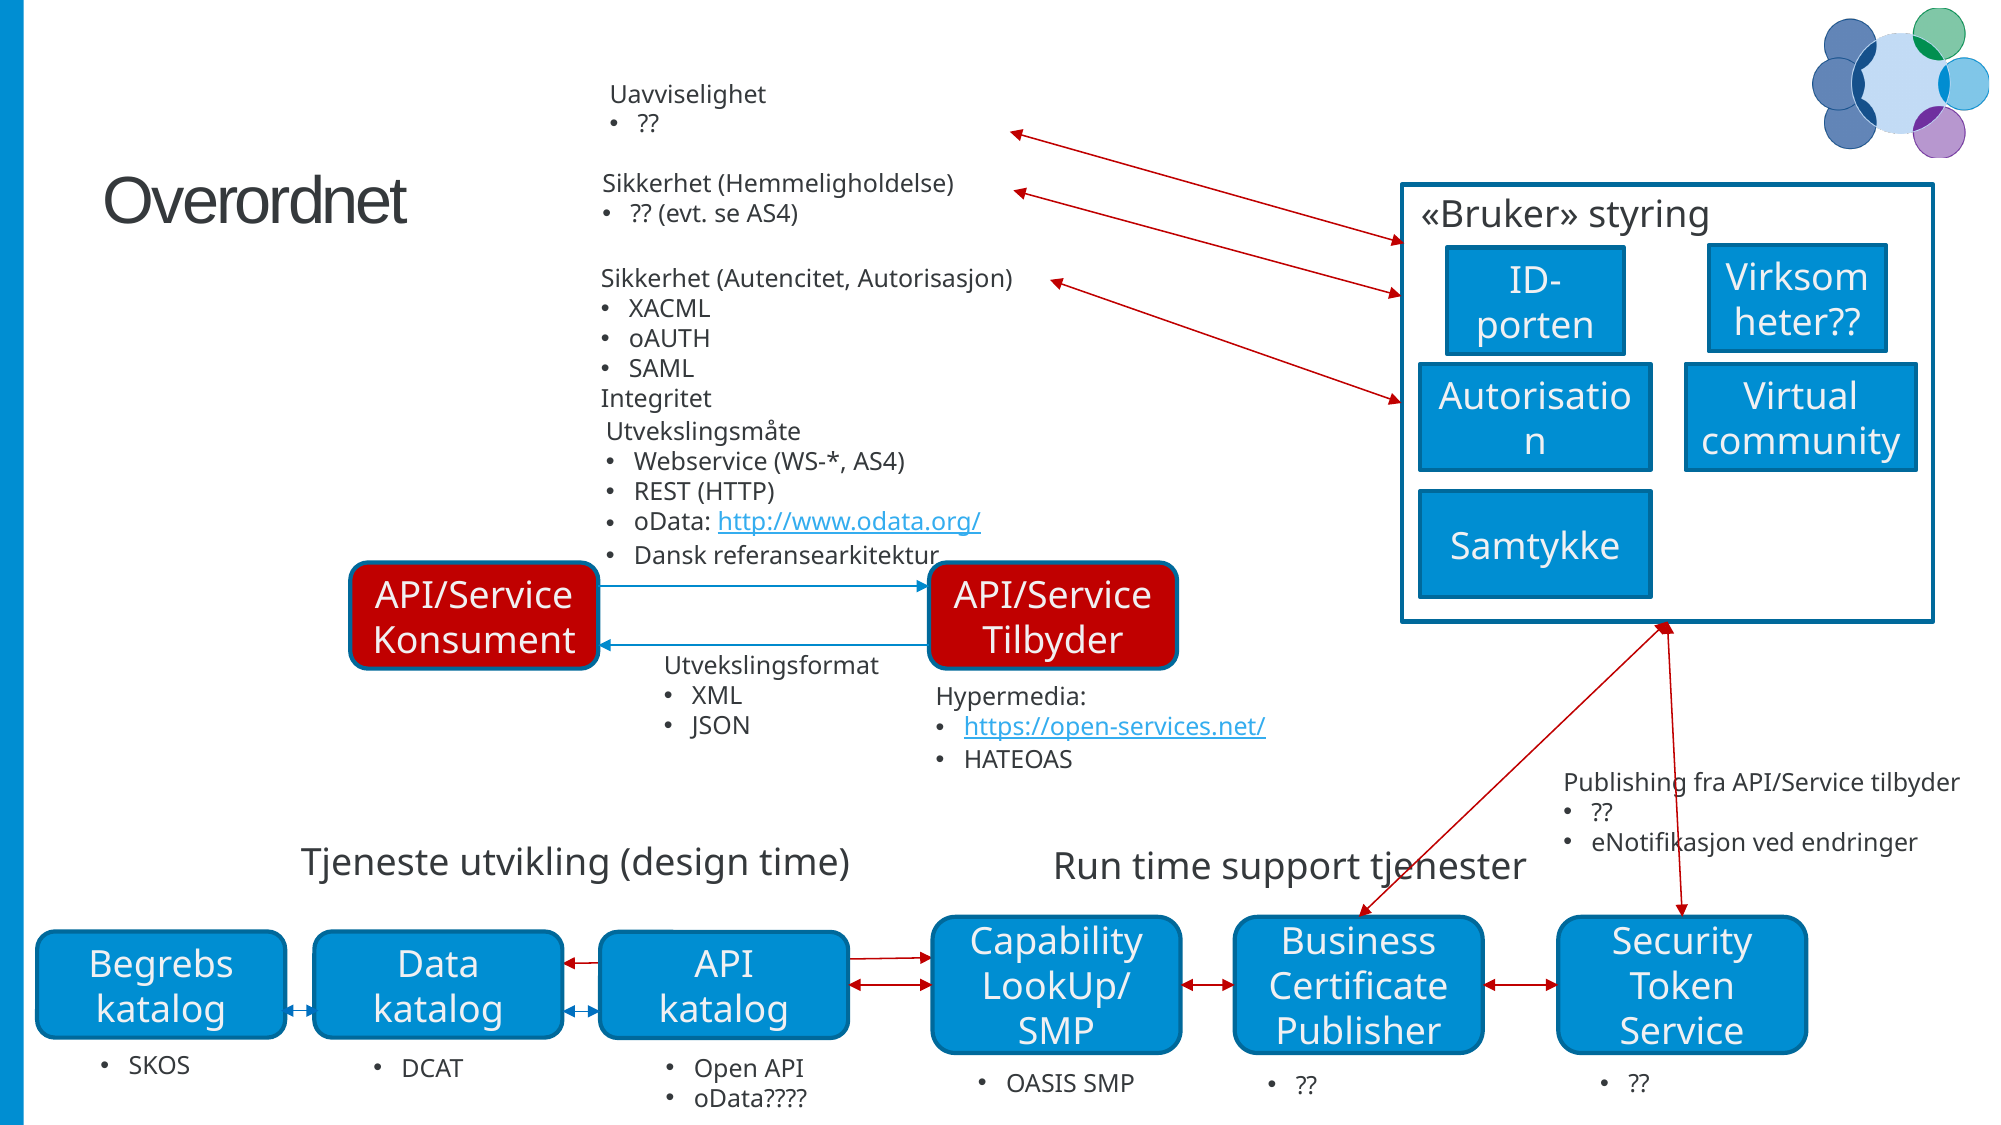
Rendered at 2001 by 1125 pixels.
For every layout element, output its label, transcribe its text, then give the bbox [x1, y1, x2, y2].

text_box ?? [1585, 1060, 1665, 1105]
text_box Begrebs katalog [34, 929, 288, 1040]
text_box Open API oData???? [650, 1044, 823, 1120]
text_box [1009, 131, 1405, 244]
text_box «Bruker» styring [1410, 182, 1726, 243]
text_box Virksomheter?? [1707, 243, 1888, 353]
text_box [1049, 303, 1402, 404]
text_box [1400, 182, 1935, 624]
text_box Tjeneste utvikling (design time) [286, 830, 866, 890]
text_box Utvekslingsmåte Webservice (WS-*, AS4) REST (HTTP) oData: http://www.odata.org/ Dansk referansearkitektur [591, 408, 997, 577]
text_box Security Token Service [1556, 914, 1809, 1056]
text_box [1667, 621, 1683, 918]
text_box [562, 957, 933, 964]
text_box API katalog [598, 929, 851, 956]
text_box Data katalog [312, 929, 565, 1040]
text_box ?? [1252, 1061, 1333, 1107]
text_box Virtual community [1684, 362, 1918, 472]
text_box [1358, 621, 1665, 918]
text_box API/Service Tilbyder [926, 560, 1180, 671]
text_box Publishing fra API/Service tilbyder ?? eNotifikasjon ved endringer [1687, 759, 1976, 864]
text_box API/Service Konsument [348, 560, 601, 671]
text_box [1013, 252, 1402, 297]
text_box API katalog [597, 972, 851, 1041]
title Overordnet [82, 39, 1918, 247]
text_box OASIS SMP [963, 1059, 1151, 1105]
text_box Autorisation [1418, 362, 1653, 472]
text_box Hypermedia: https://open-services.net/ HATEOAS [920, 672, 1282, 782]
text_box DCAT [358, 1044, 479, 1090]
text_box Capability LookUp/ SMP [930, 914, 1183, 1056]
text_box Samtykke [1418, 489, 1653, 599]
text_box Sikkerhet (Autencitet, Autorisasjon) XACML oAUTH SAML Integritet [586, 255, 1028, 420]
text_box Sikkerhet (Hemmeligholdelse) ?? (evt. se AS4) [587, 160, 970, 236]
text_box SKOS [85, 1042, 206, 1088]
text_box Utvekslingsformat XML JSON [648, 654, 895, 748]
text_box Uavviselighet ?? [594, 70, 782, 146]
text_box Run time support tjenester [1038, 834, 1353, 895]
text_box Business Certificate Publisher [1232, 914, 1485, 1056]
